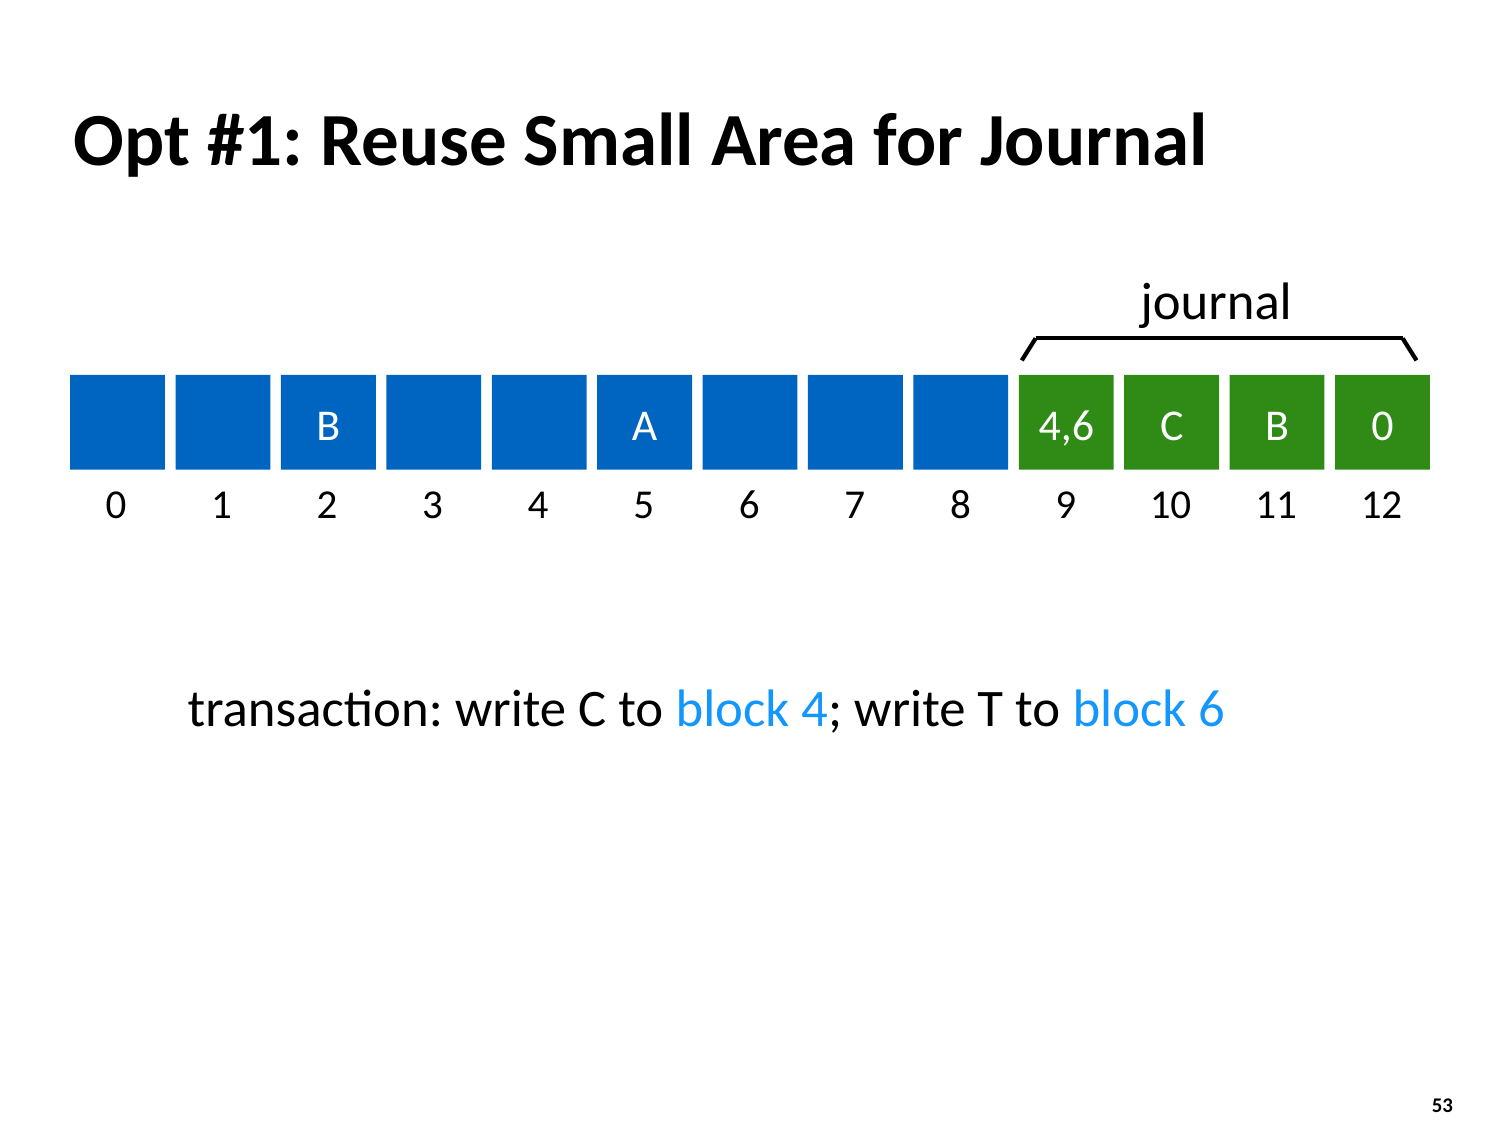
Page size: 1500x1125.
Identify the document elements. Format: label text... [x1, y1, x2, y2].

text_box [70, 374, 165, 470]
text_box 10 [1143, 471, 1198, 533]
text_box 2 [310, 471, 344, 533]
text_box journal [1134, 261, 1298, 336]
text_box 4,6 [1018, 374, 1114, 470]
text_box B [1229, 374, 1325, 470]
text_box B [280, 374, 376, 470]
text_box 4 [521, 471, 555, 533]
text_box 12 [1355, 471, 1409, 533]
text_box 9 [1049, 471, 1083, 533]
text_box 1 [205, 471, 238, 533]
title Opt #1: Reuse Small Area for Journal [58, 72, 1305, 199]
text_box 3 [416, 471, 449, 533]
text_box 7 [838, 471, 872, 533]
text_box 6 [732, 471, 766, 533]
text_box 5 [627, 471, 661, 533]
text_box 11 [1249, 471, 1303, 533]
text_box A [597, 374, 693, 470]
text_box transaction: write C to block 4; write T to block 6 [181, 667, 1231, 743]
text_box [175, 374, 271, 470]
text_box [913, 374, 1009, 470]
text_box [702, 374, 798, 470]
text_box [386, 374, 482, 470]
text_box 0 [99, 471, 133, 533]
text_box 0 [1335, 374, 1430, 470]
text_box 8 [944, 471, 977, 533]
text_box [491, 374, 587, 470]
text_box [807, 374, 903, 470]
text_box C [1124, 374, 1220, 470]
